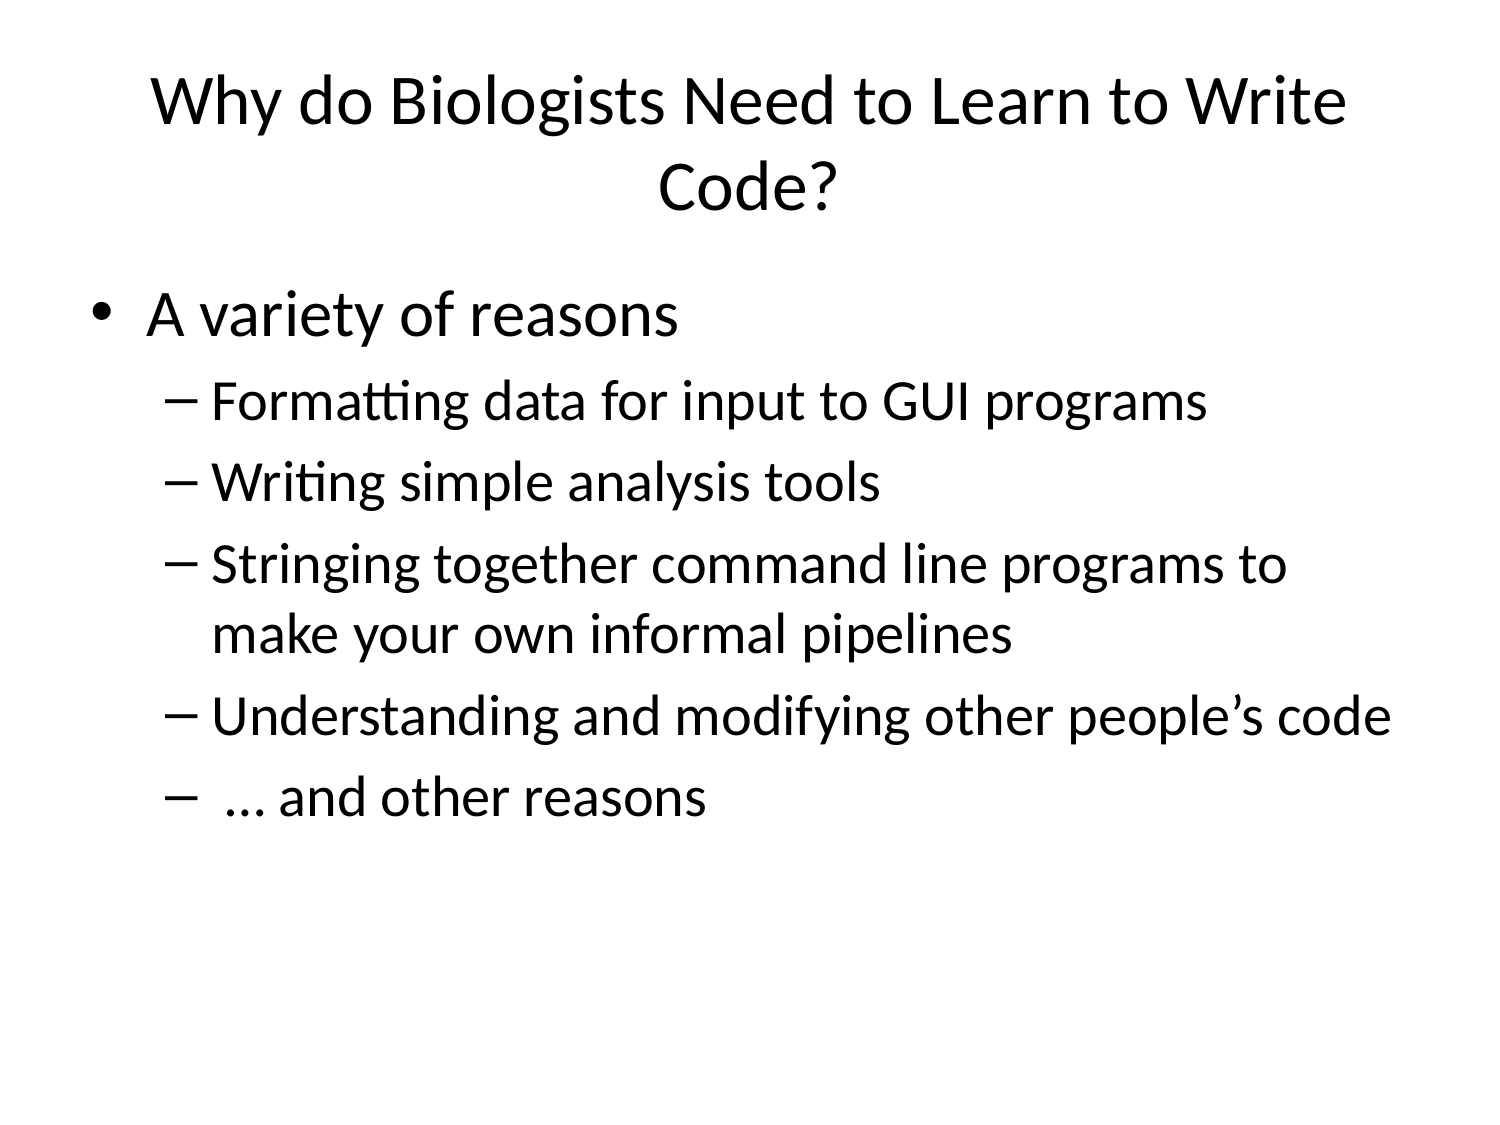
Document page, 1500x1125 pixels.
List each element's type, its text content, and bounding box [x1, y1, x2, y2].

title Why do Biologists Need to Learn to Write Code? [75, 45, 1425, 233]
list A variety of reasons Formatting data for input to GUI programs Writing simple analysis tools Stringing together command line programs to make your own informal pipelines Understanding and modifying other people’s code … and other reasons [75, 262, 1425, 1005]
